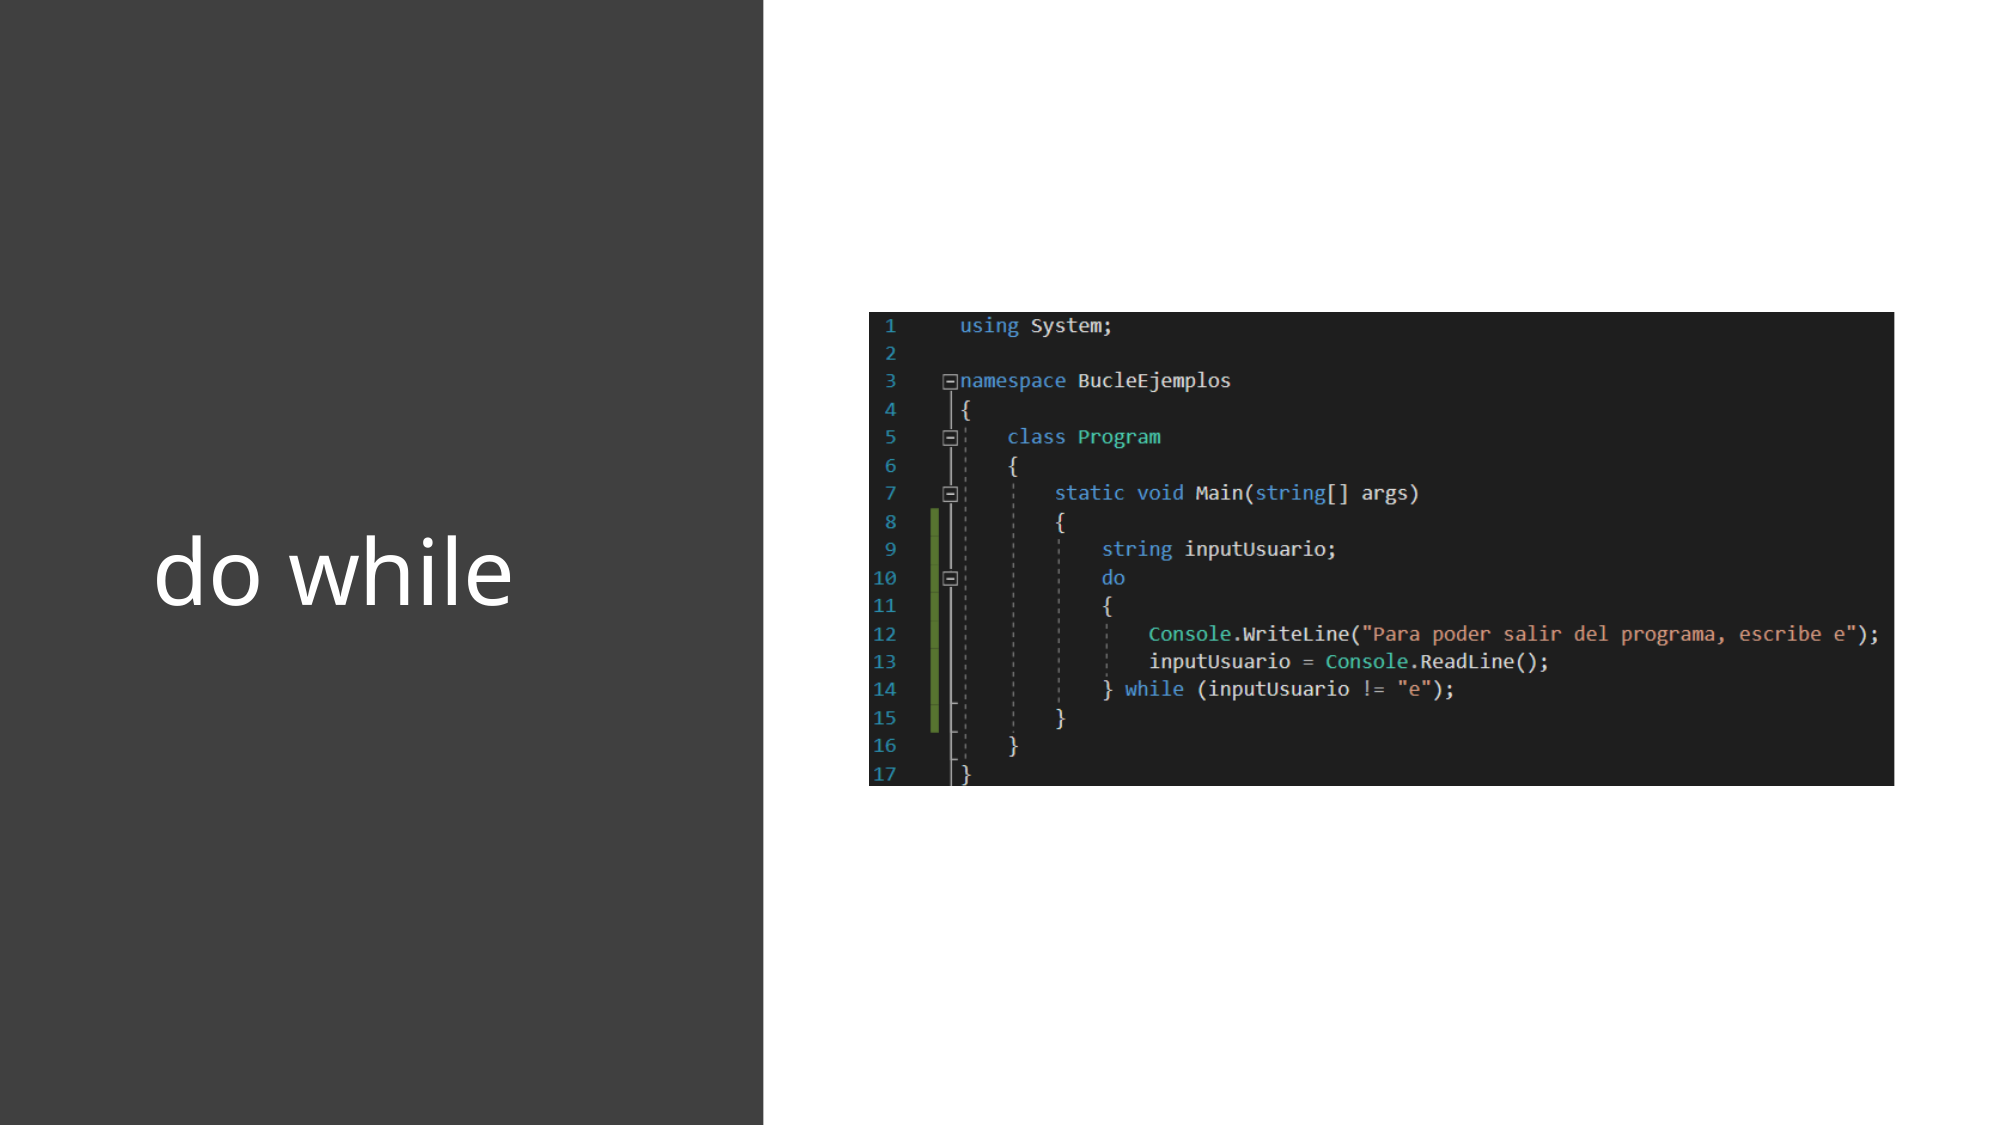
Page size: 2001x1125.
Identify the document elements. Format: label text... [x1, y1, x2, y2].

picture [869, 312, 1895, 786]
text_box [0, 0, 764, 1125]
text_box do while [137, 133, 685, 1020]
